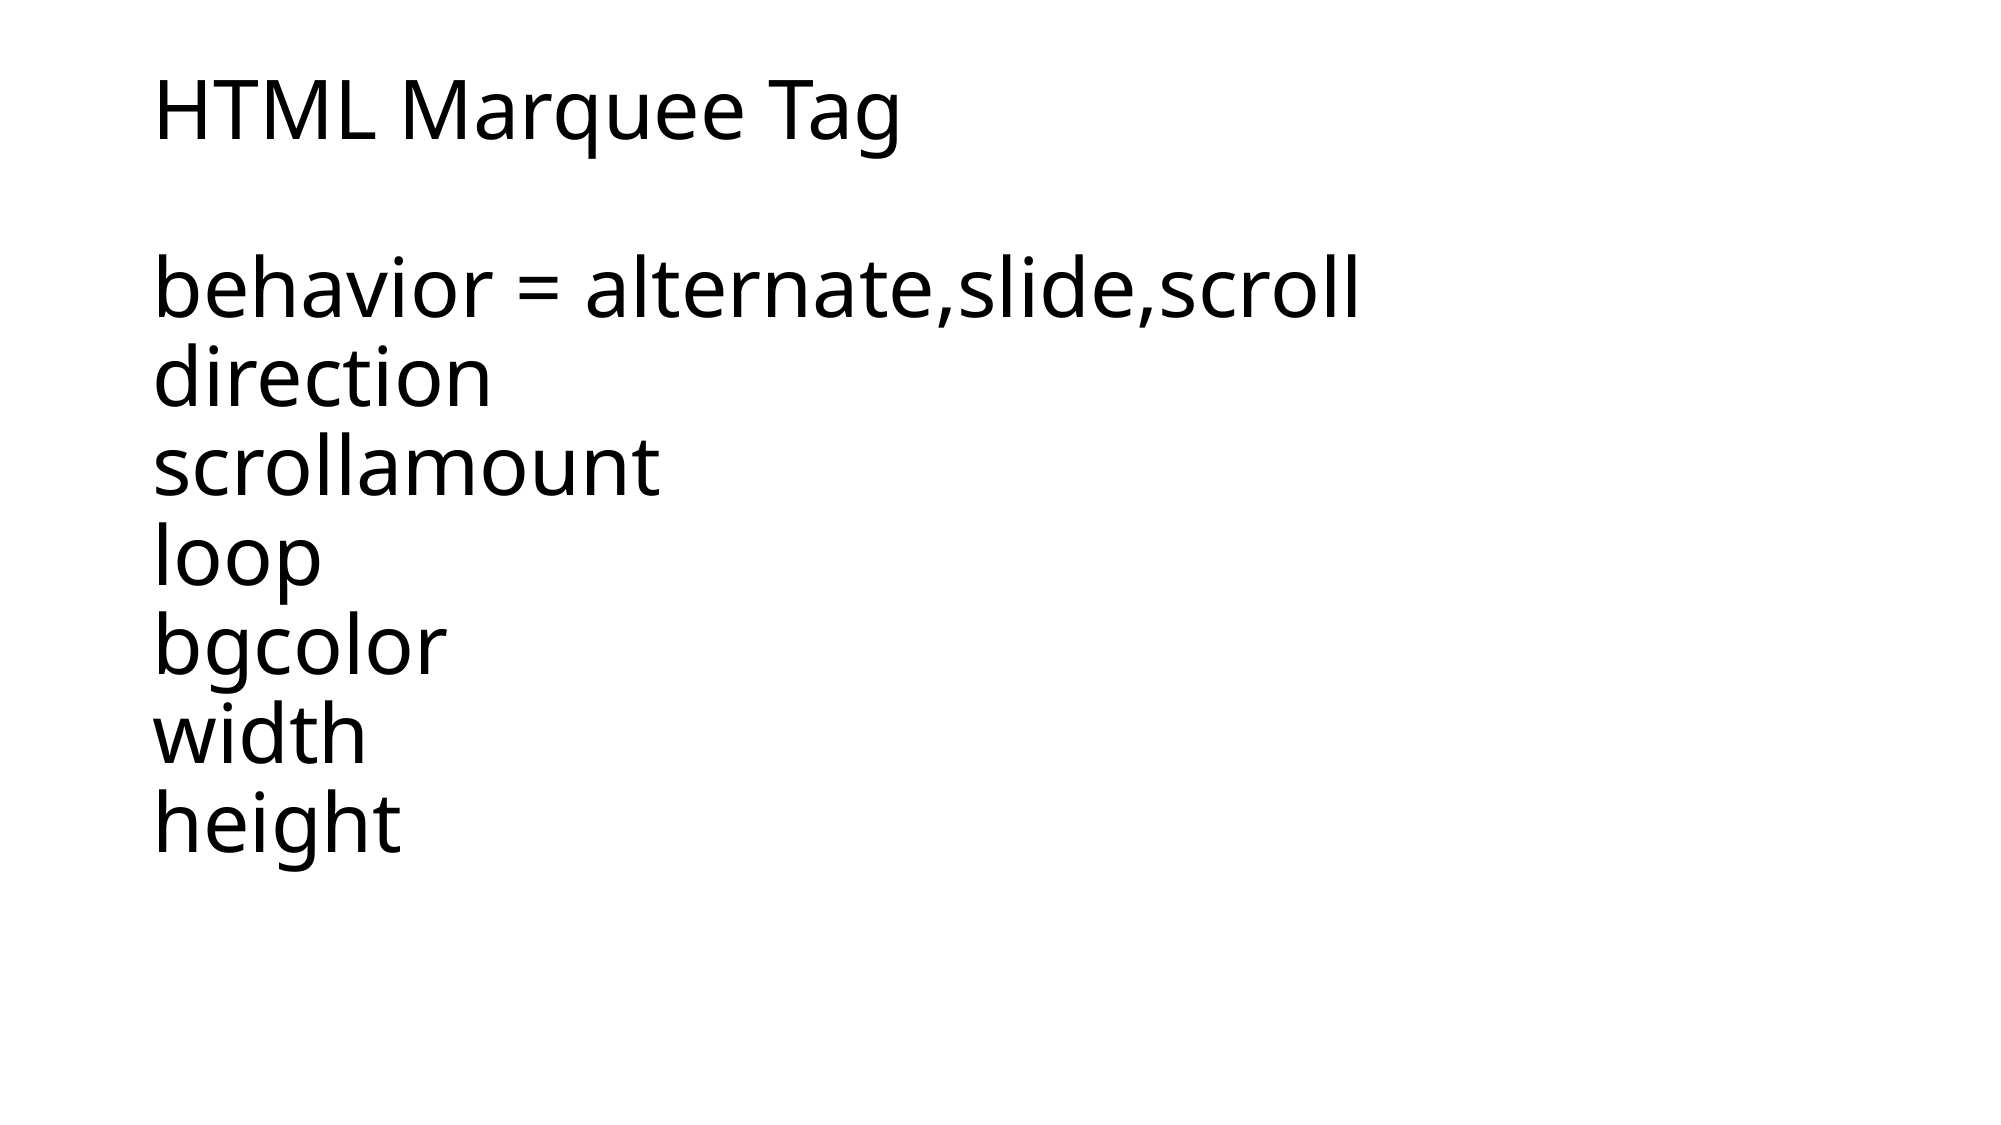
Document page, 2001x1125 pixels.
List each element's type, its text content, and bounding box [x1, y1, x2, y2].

title HTML Marquee Tag behavior = alternate,slide,scroll direction scrollamount loop bgcolor width height [137, 59, 1863, 1067]
